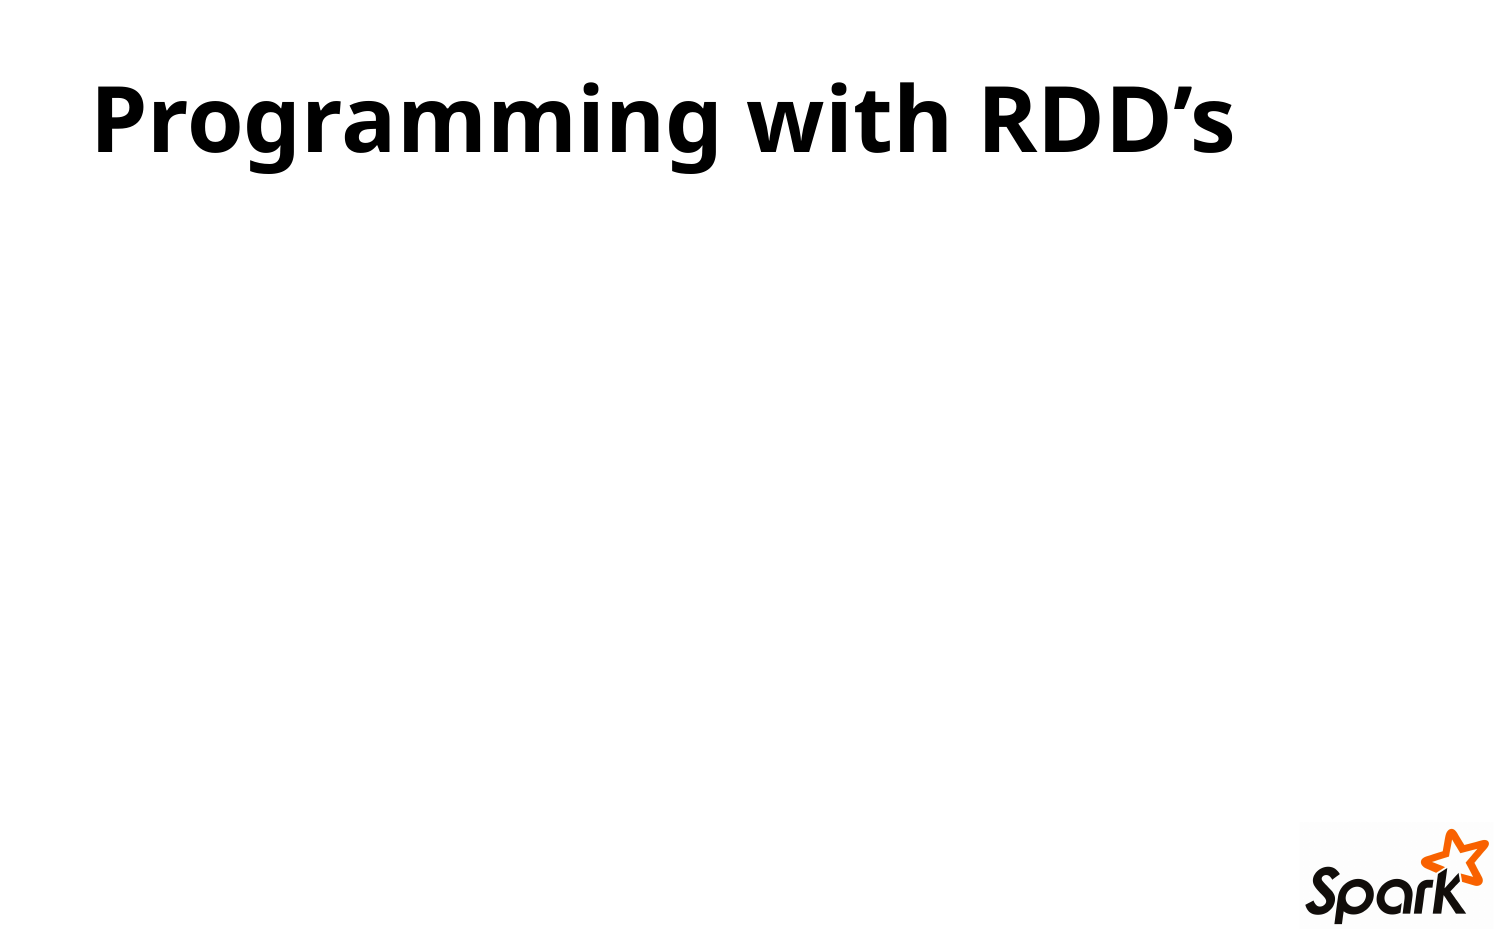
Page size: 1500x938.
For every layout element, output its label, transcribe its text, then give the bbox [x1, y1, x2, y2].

title Programming with RDD’s [75, 37, 1425, 194]
picture [1299, 822, 1494, 929]
